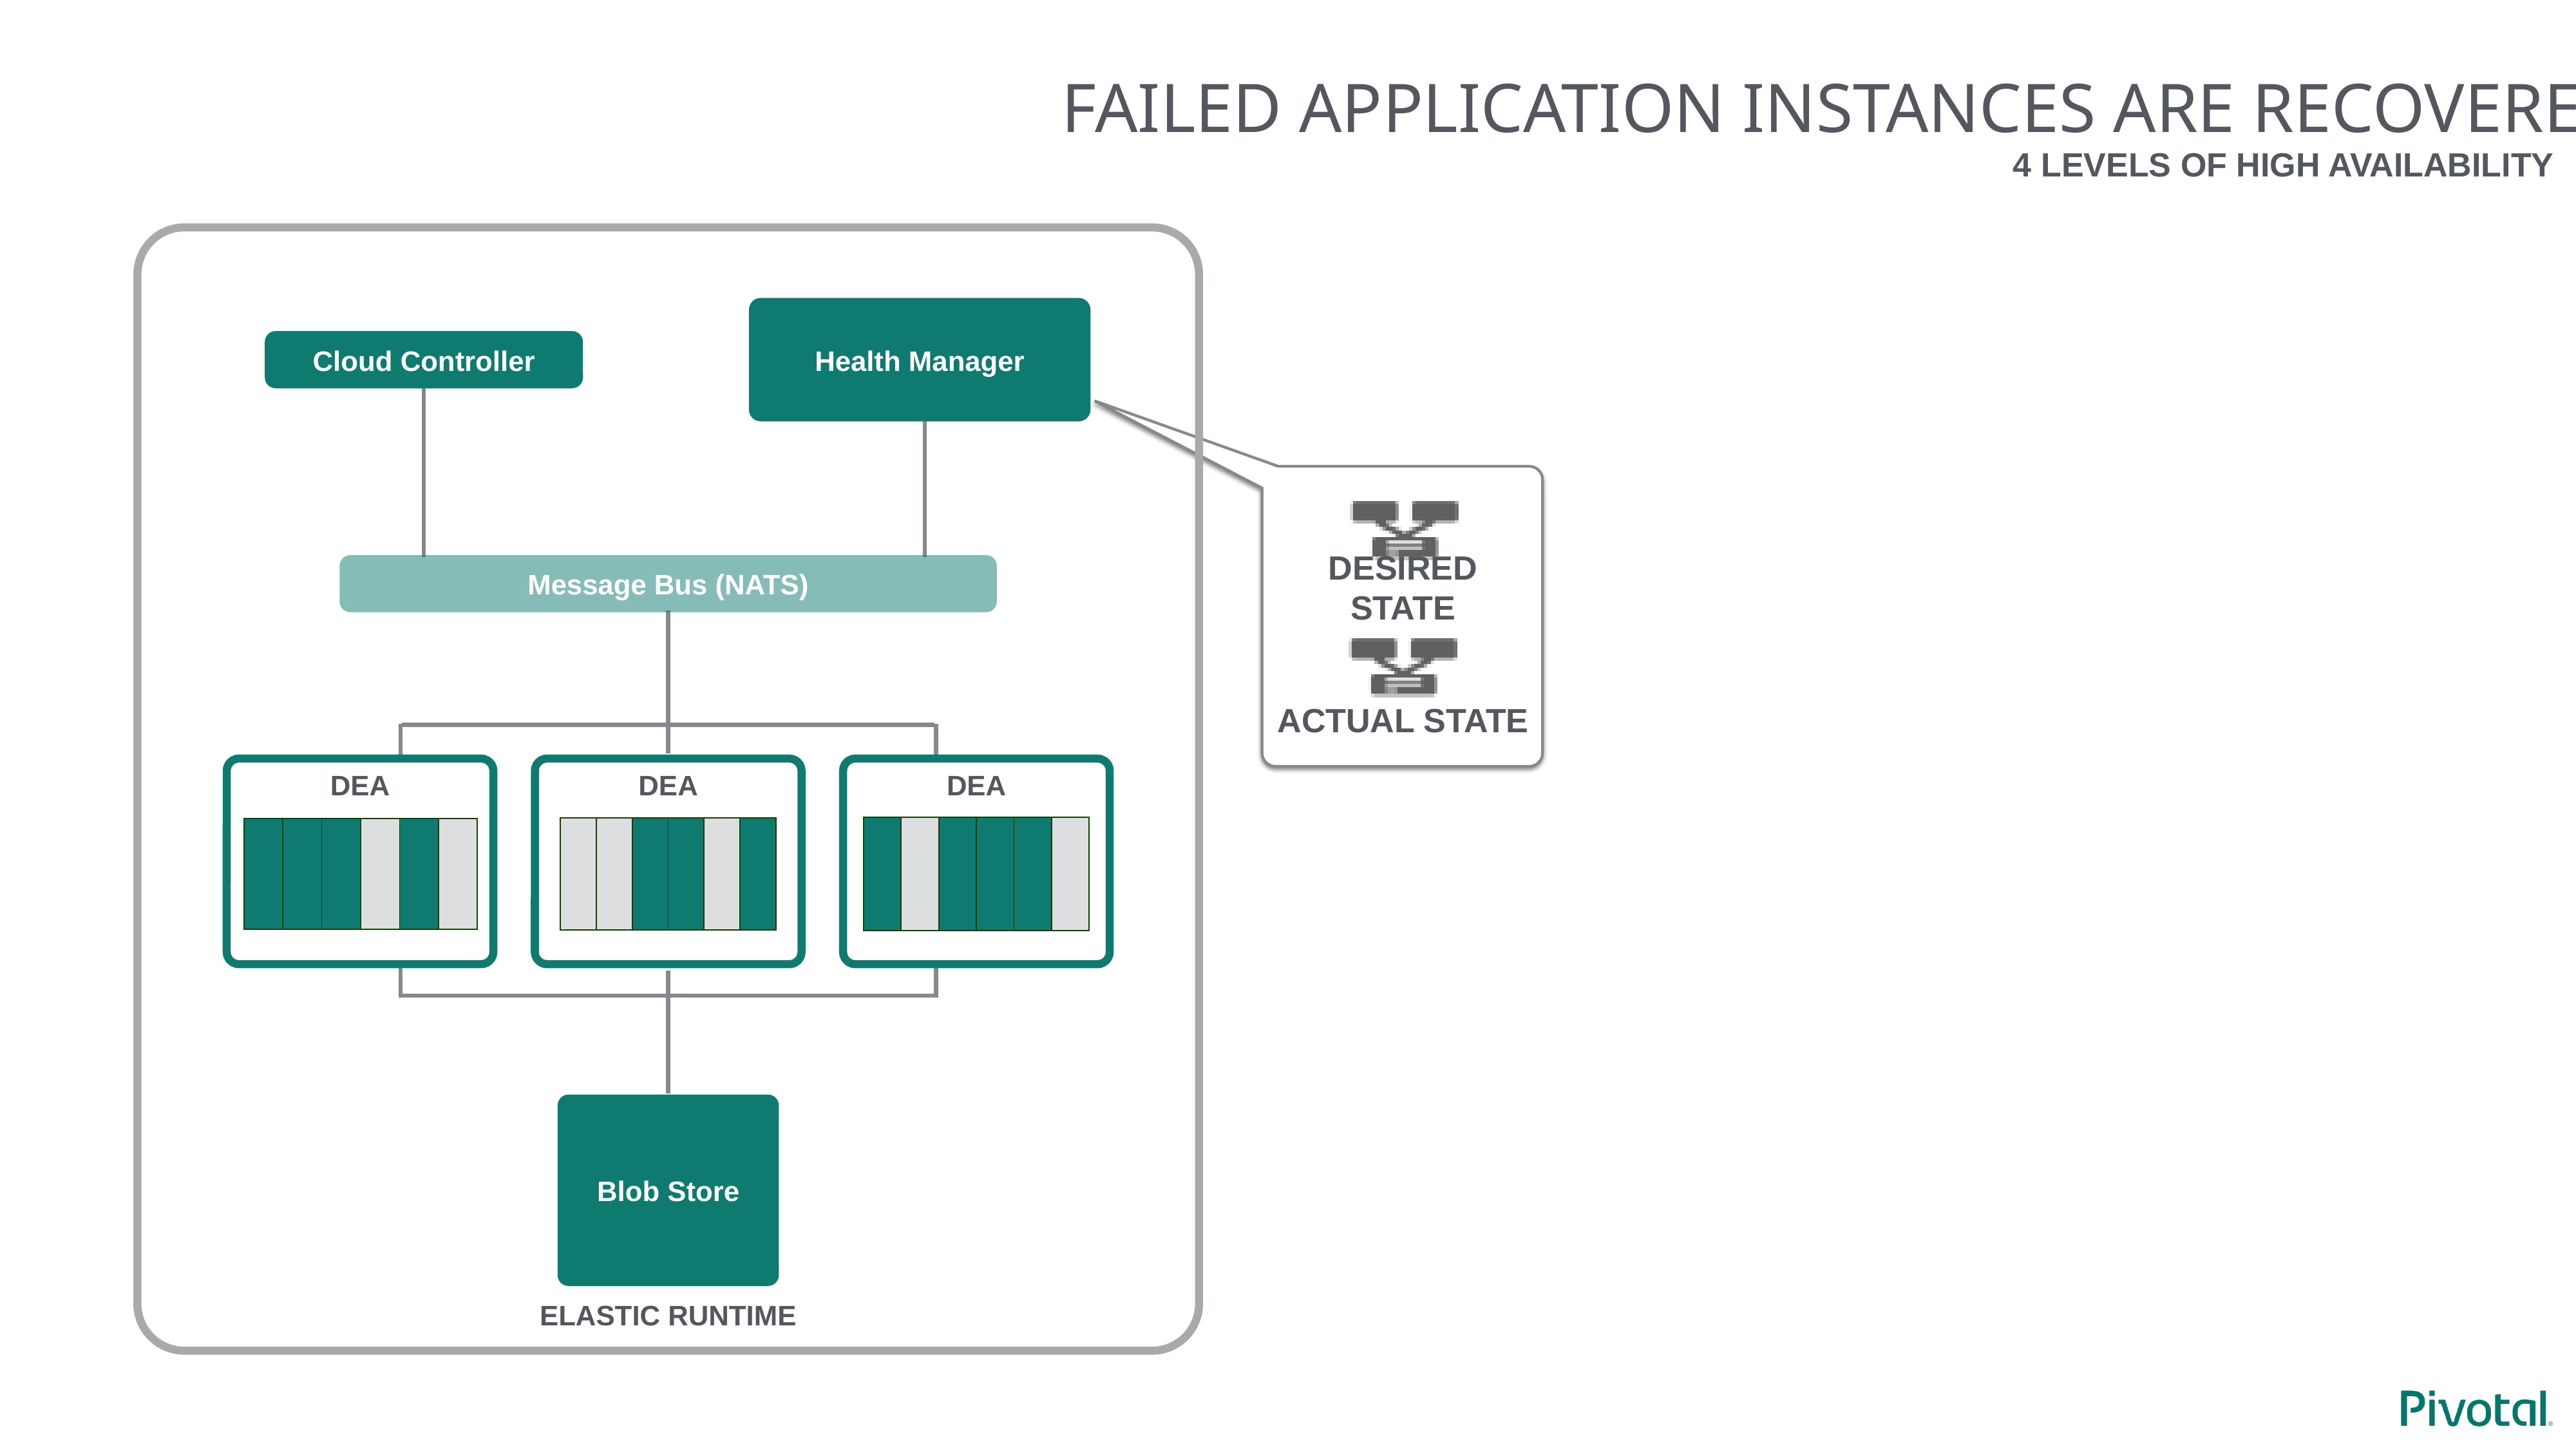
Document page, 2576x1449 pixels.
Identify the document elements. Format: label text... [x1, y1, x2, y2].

text_box 4 Levels of High Availability [2007, 151, 2560, 189]
picture [2339, 1356, 2576, 1449]
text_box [1290, 501, 1516, 612]
text_box [1199, 438, 1543, 766]
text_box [1294, 638, 1511, 745]
text_box ELASTIC RUNTIME [137, 227, 1199, 1351]
text_box Failed Application Instances are Recovered [1056, 60, 2576, 151]
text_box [226, 298, 1110, 1287]
